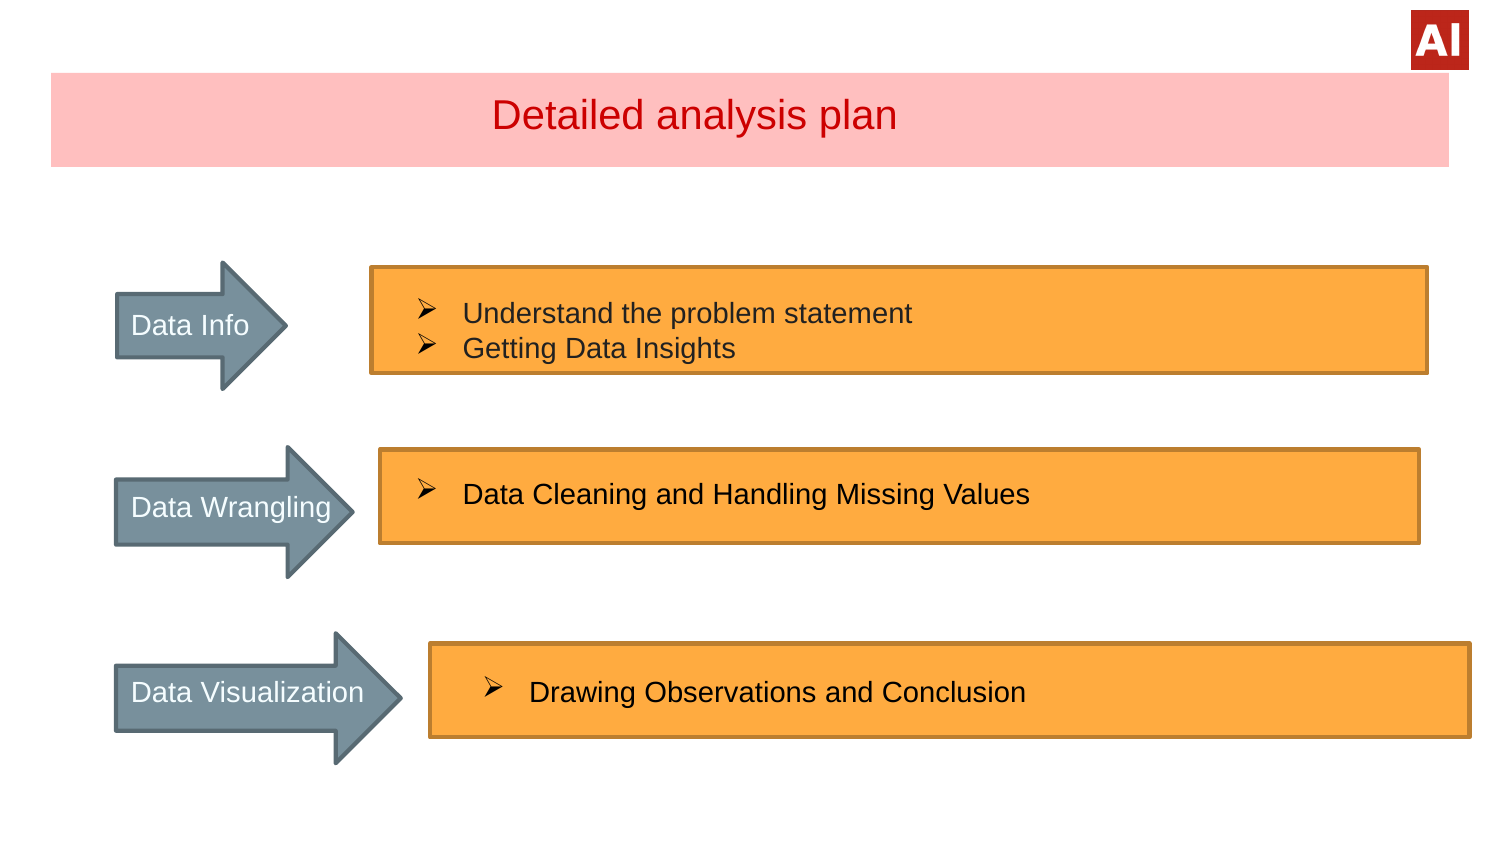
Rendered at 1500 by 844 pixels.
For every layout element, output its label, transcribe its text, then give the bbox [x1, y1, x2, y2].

text_box [113, 445, 337, 580]
text_box [378, 447, 1421, 545]
text_box Data Info [116, 298, 369, 349]
text_box [428, 641, 1472, 739]
text_box Drawing Observations and Conclusion [467, 665, 1366, 716]
text_box Data Visualization [115, 665, 414, 716]
text_box Understand the problem statement Getting Data Insights [400, 287, 1441, 373]
text_box Data Wrangling [115, 480, 372, 531]
title Detailed analysis plan [51, 72, 1449, 167]
text_box [113, 631, 386, 766]
text_box [115, 260, 266, 391]
text_box Data Cleaning and Handling Missing Values [400, 467, 1395, 518]
text_box [369, 265, 1429, 375]
picture [1411, 10, 1469, 70]
